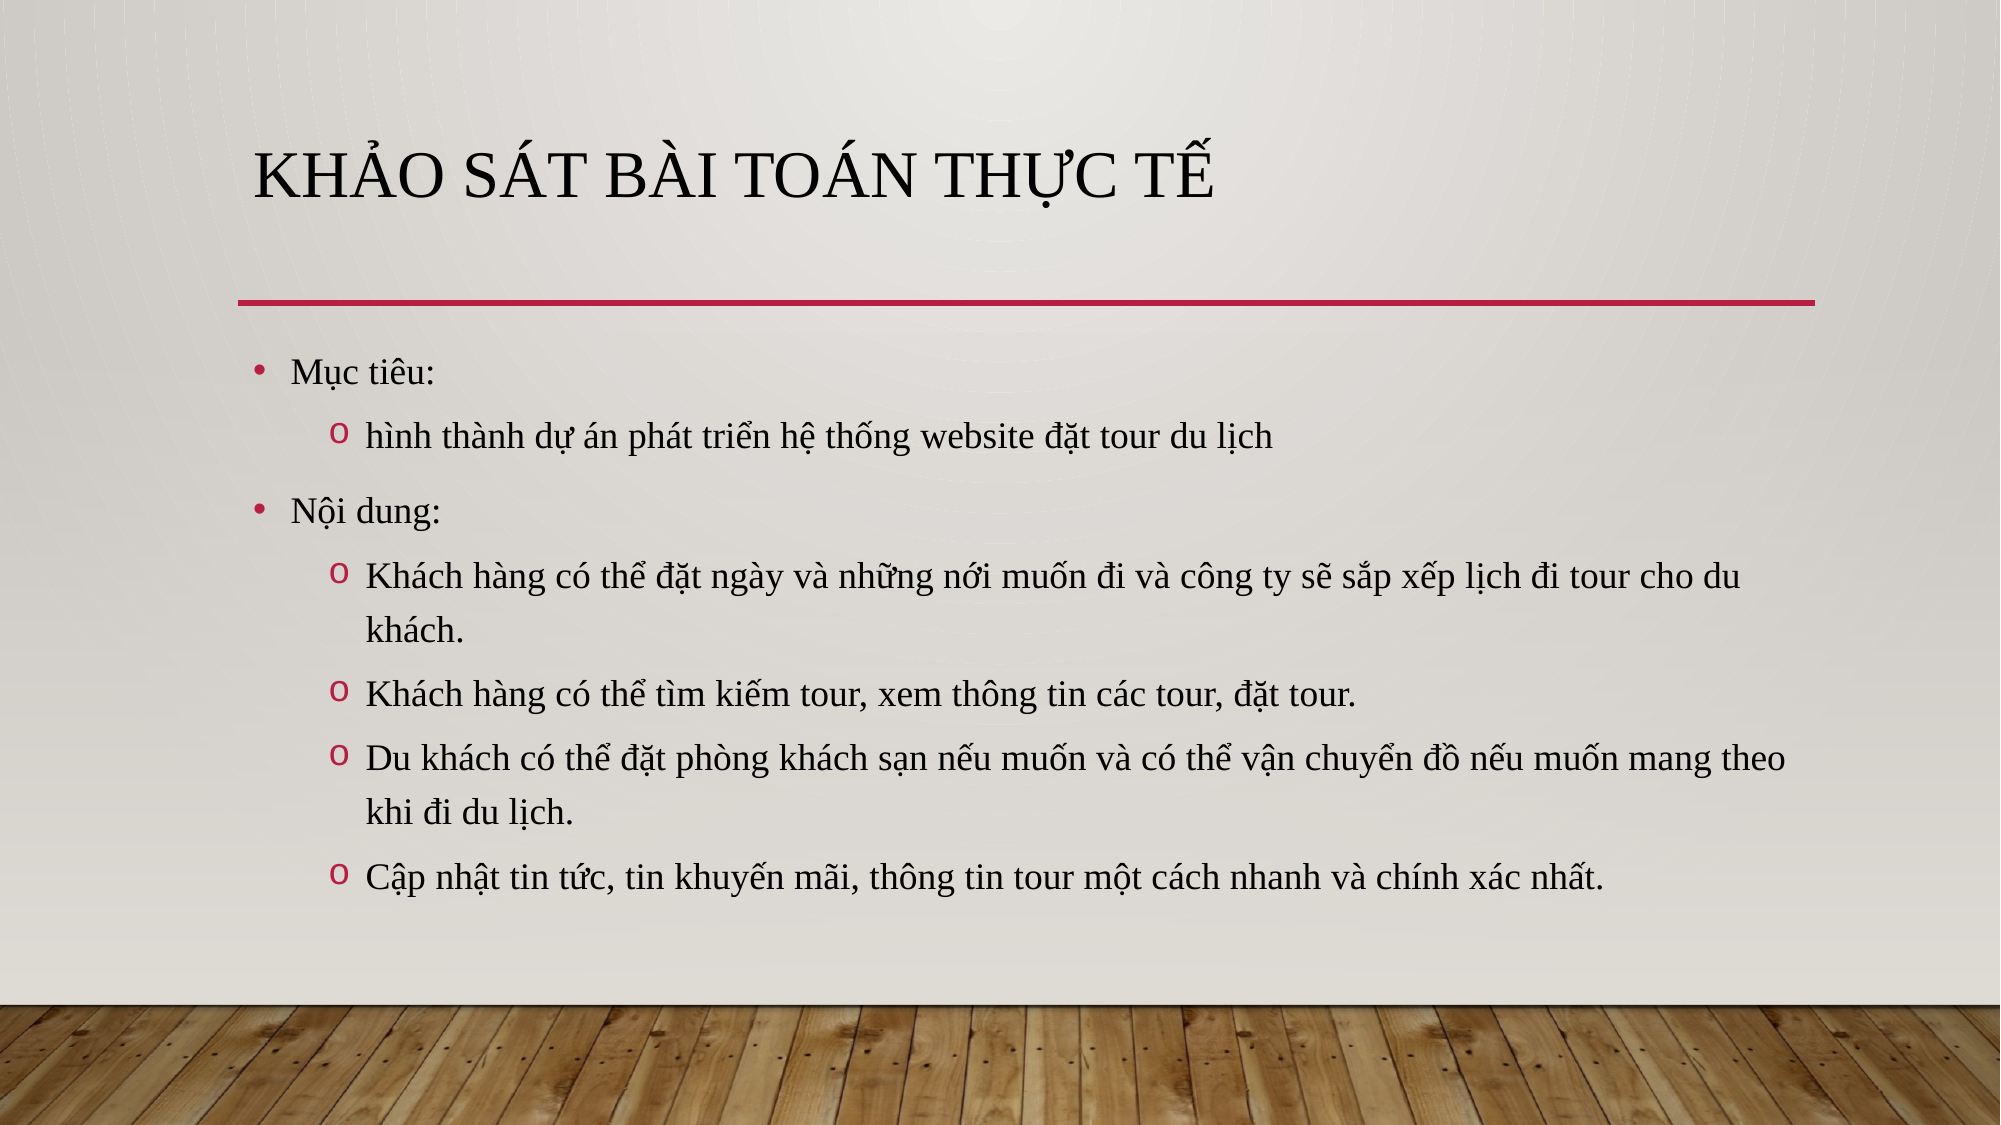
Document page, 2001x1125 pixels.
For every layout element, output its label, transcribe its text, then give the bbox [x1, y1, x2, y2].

title Khảo sát bài toán thực tế [238, 131, 1814, 305]
picture [0, 1005, 2000, 1125]
list Mục tiêu: hình thành dự án phát triển hệ thống website đặt tour du lịch Nội dung: Khách hàng có thể đặt ngày và những nới muốn đi và công ty sẽ sắp xếp lịch đi tour cho du khách. Khách hàng có thể tìm kiếm tour, xem thông tin các tour, đặt tour. Du khách có thể đặt phòng khách sạn nếu muốn và có thể vận chuyển đồ nếu muốn mang theo khi đi du lịch. Cập nhật tin tức, tin khuyến mãi, thông tin tour một cách nhanh và chính xác nhất. [238, 330, 1814, 897]
